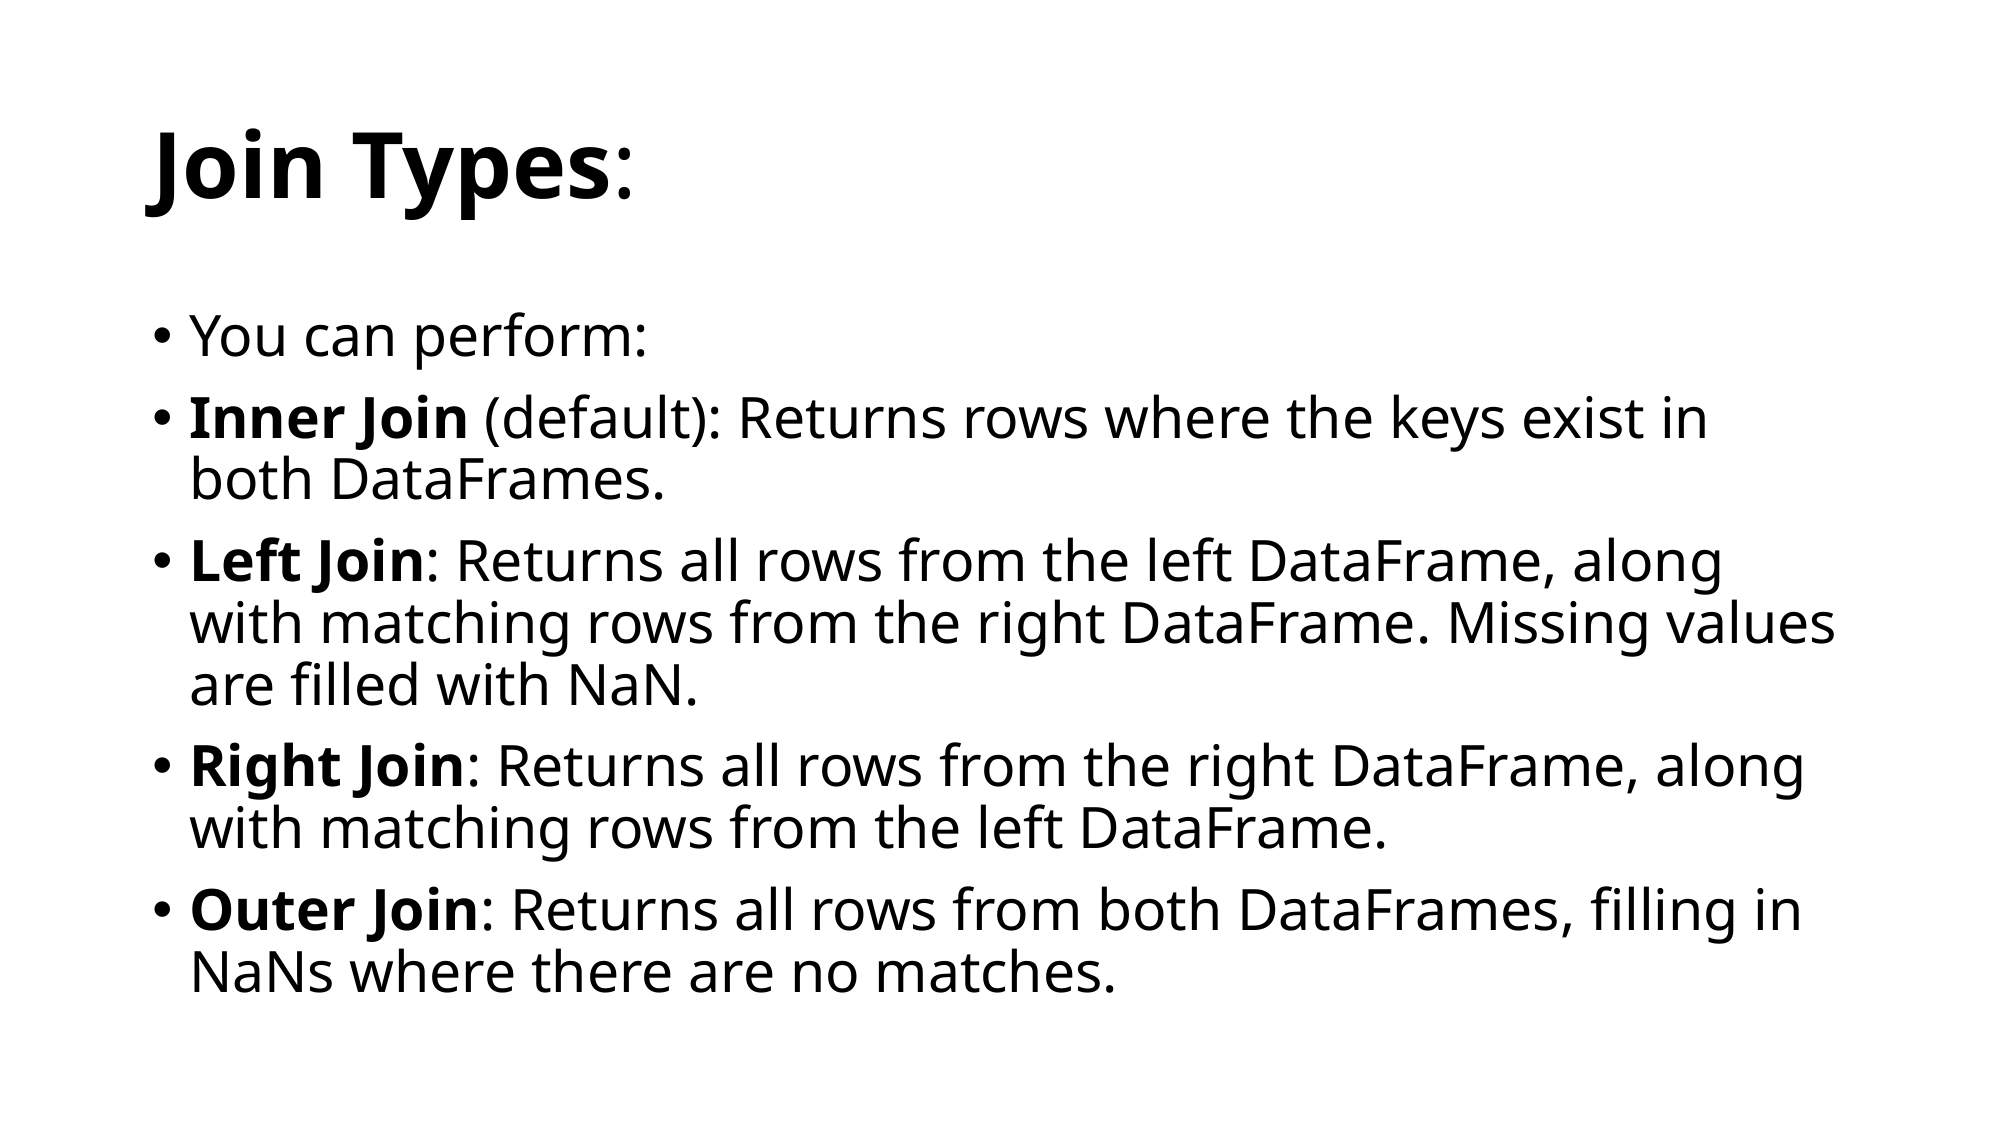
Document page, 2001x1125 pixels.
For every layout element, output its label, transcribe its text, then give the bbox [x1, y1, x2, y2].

list You can perform: Inner Join (default): Returns rows where the keys exist in both DataFrames. Left Join: Returns all rows from the left DataFrame, along with matching rows from the right DataFrame. Missing values are filled with NaN. Right Join: Returns all rows from the right DataFrame, along with matching rows from the left DataFrame. Outer Join: Returns all rows from both DataFrames, filling in NaNs where there are no matches. [137, 299, 1863, 1014]
title Join Types: [137, 59, 1863, 278]
